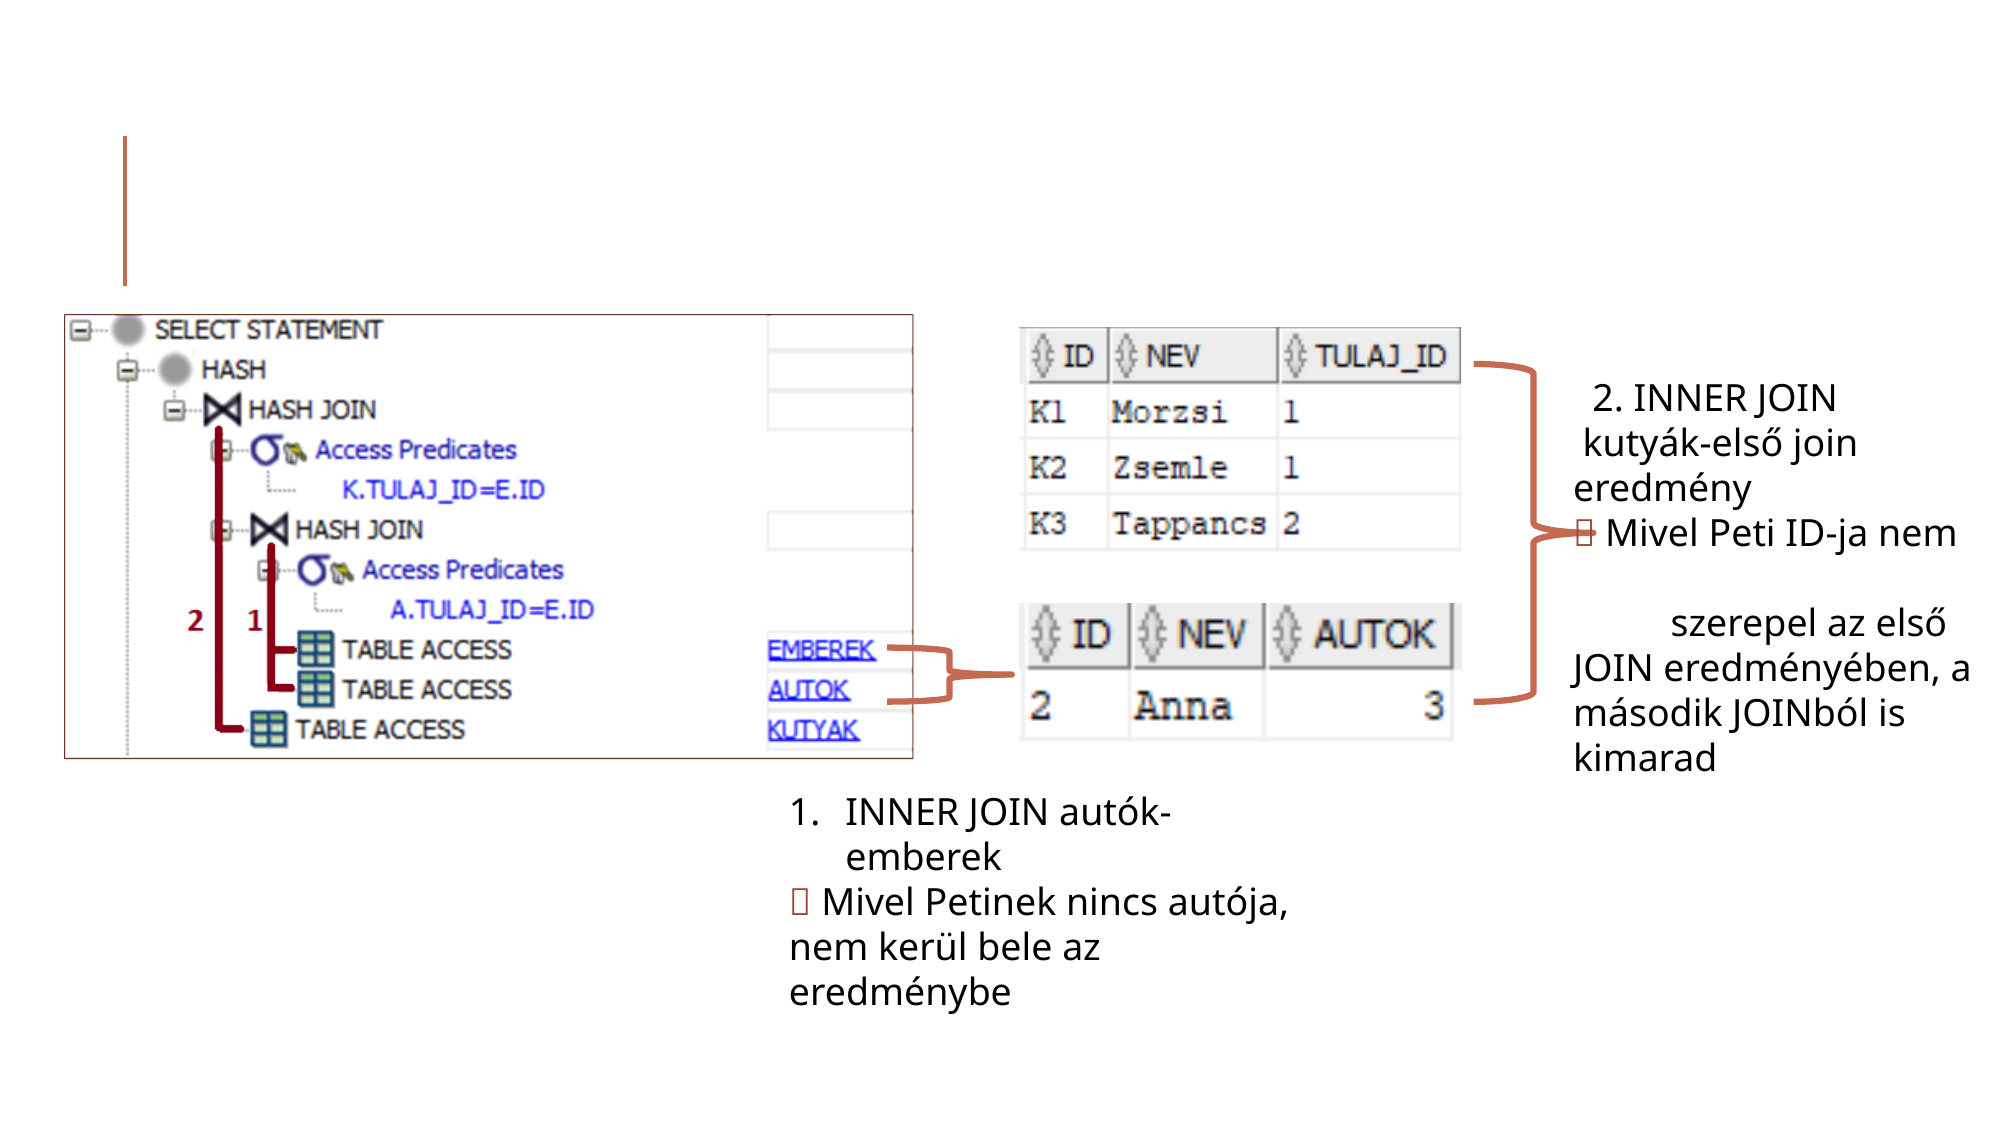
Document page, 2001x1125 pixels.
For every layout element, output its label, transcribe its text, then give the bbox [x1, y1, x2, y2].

picture [63, 314, 960, 781]
picture [1019, 603, 1462, 753]
text_box [965, 672, 1012, 677]
text_box INNER JOIN autók-emberek  Mivel Petinek nincs autója, nem kerül bele az eredménybe [774, 780, 1307, 1020]
text_box 2. INNER JOIN kutyák-első join eredmény  Mivel Peti ID-ja nem szerepel az első JOIN eredményében, a második JOINból is kimarad [1558, 366, 2000, 786]
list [1019, 326, 1462, 563]
text_box [1473, 363, 1558, 703]
